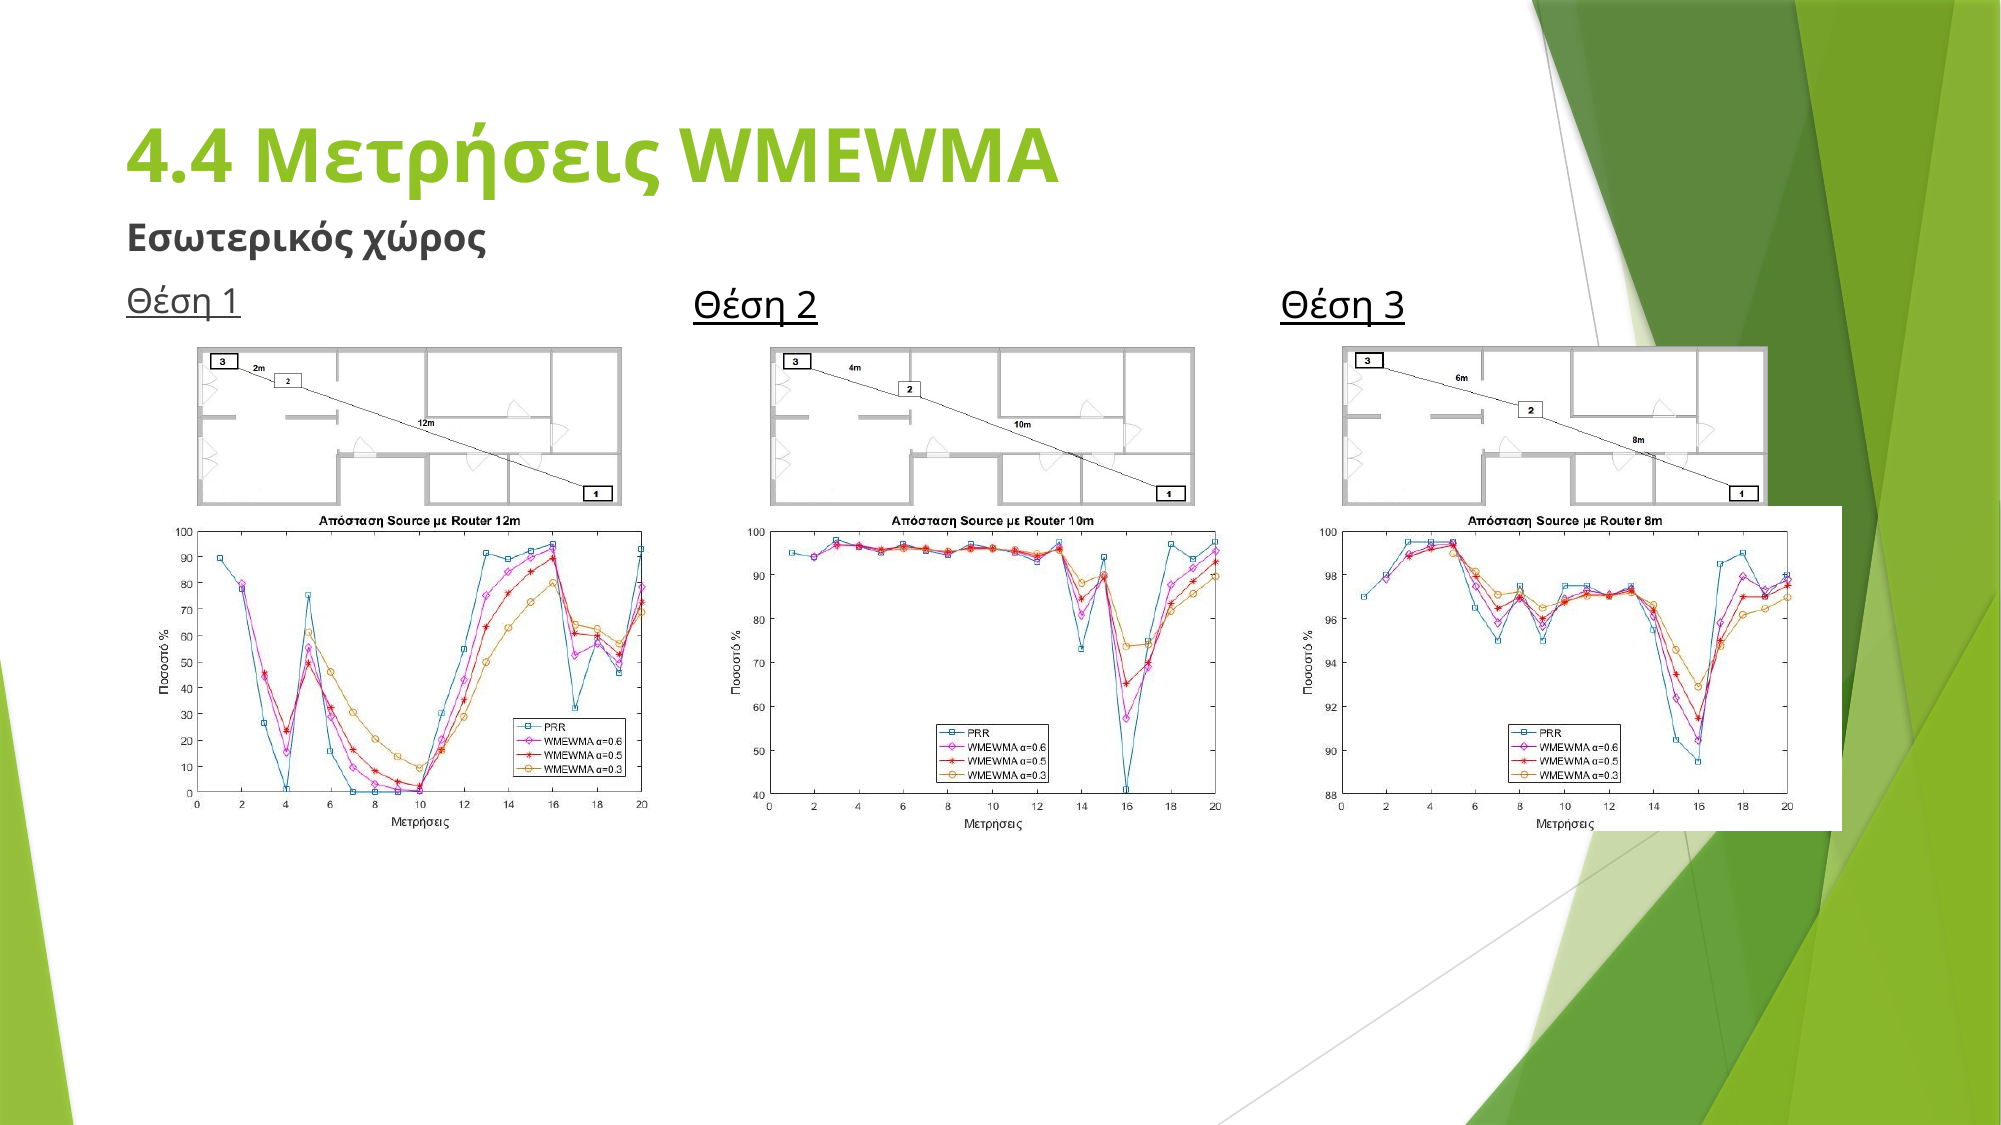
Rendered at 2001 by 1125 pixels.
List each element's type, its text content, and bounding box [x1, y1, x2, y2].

list Εσωτερικός χώρος Θέση 1 [111, 206, 535, 329]
title 4.4 Μετρήσεις WMEWMA [111, 99, 1522, 223]
text_box Θέση 3 [1265, 273, 1421, 334]
text_box Θέση 2 [678, 273, 955, 334]
picture [122, 346, 1842, 832]
